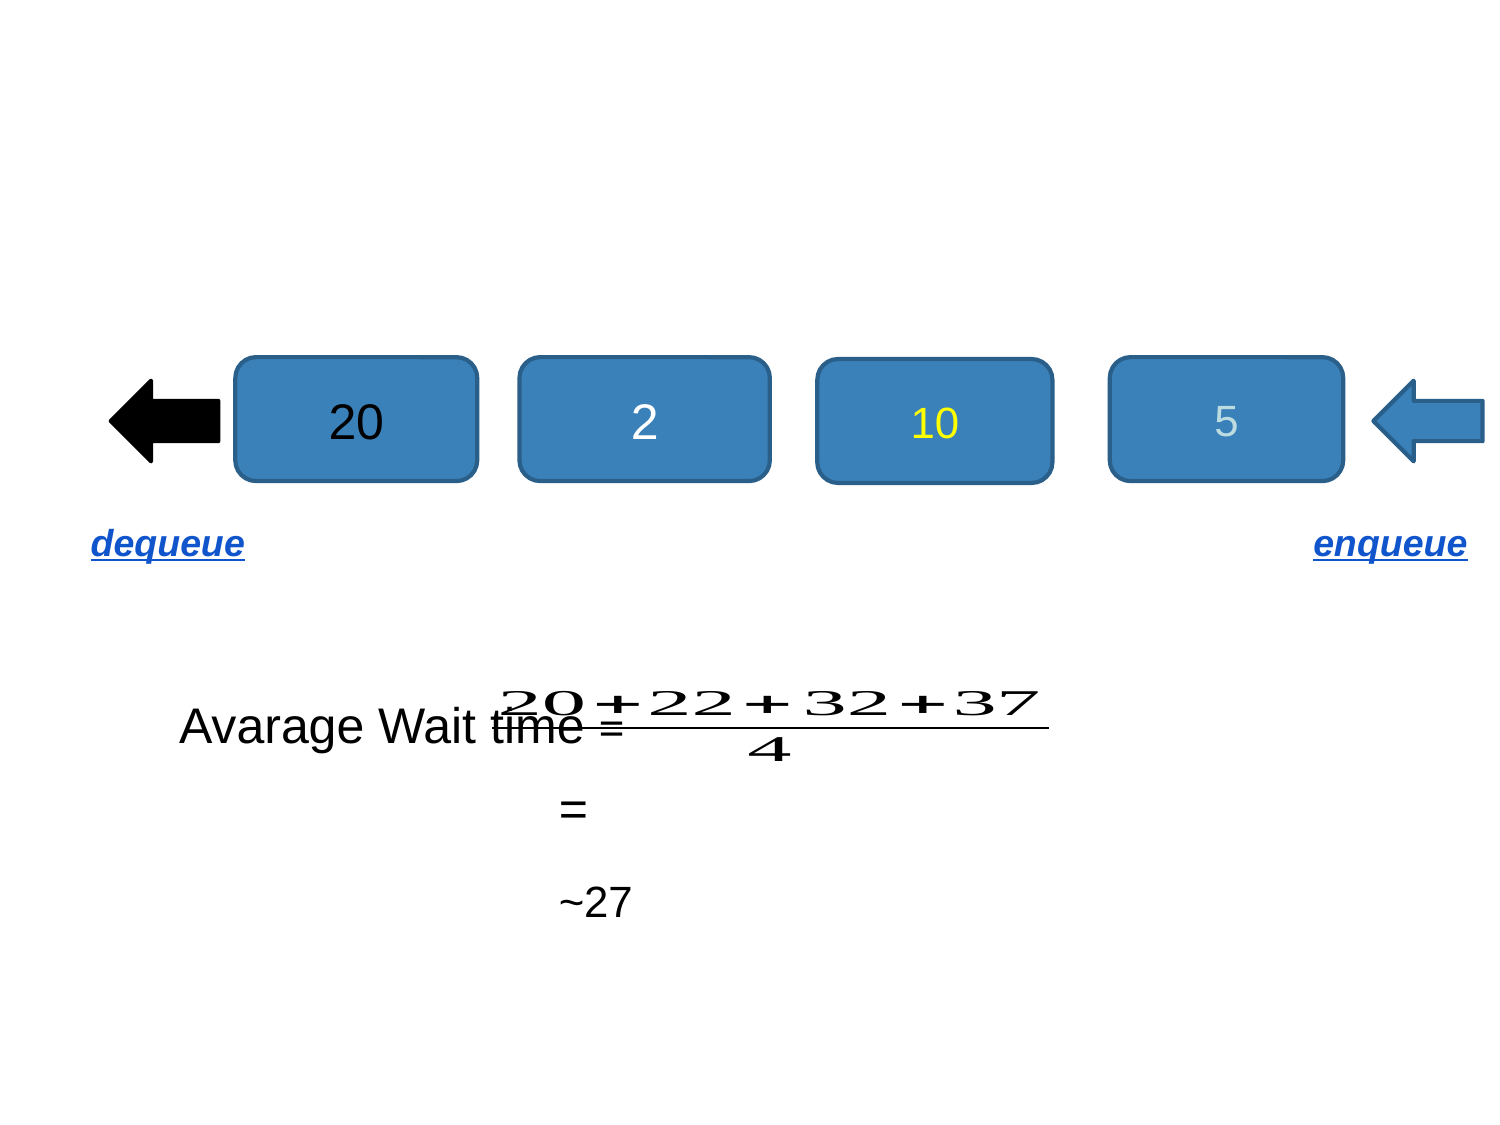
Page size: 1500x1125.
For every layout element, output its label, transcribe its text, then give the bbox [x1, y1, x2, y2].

text_box Avarage Wait time = [164, 686, 645, 761]
text_box [1371, 378, 1485, 464]
text_box 5 [1107, 355, 1346, 484]
text_box ~27 [543, 866, 1040, 934]
text_box dequeue [75, 511, 366, 572]
text_box 2 [517, 355, 772, 484]
text_box [108, 378, 221, 464]
text_box 10 [815, 356, 1055, 486]
text_box 20 [233, 355, 480, 484]
text_box enqueue [1298, 511, 1500, 572]
